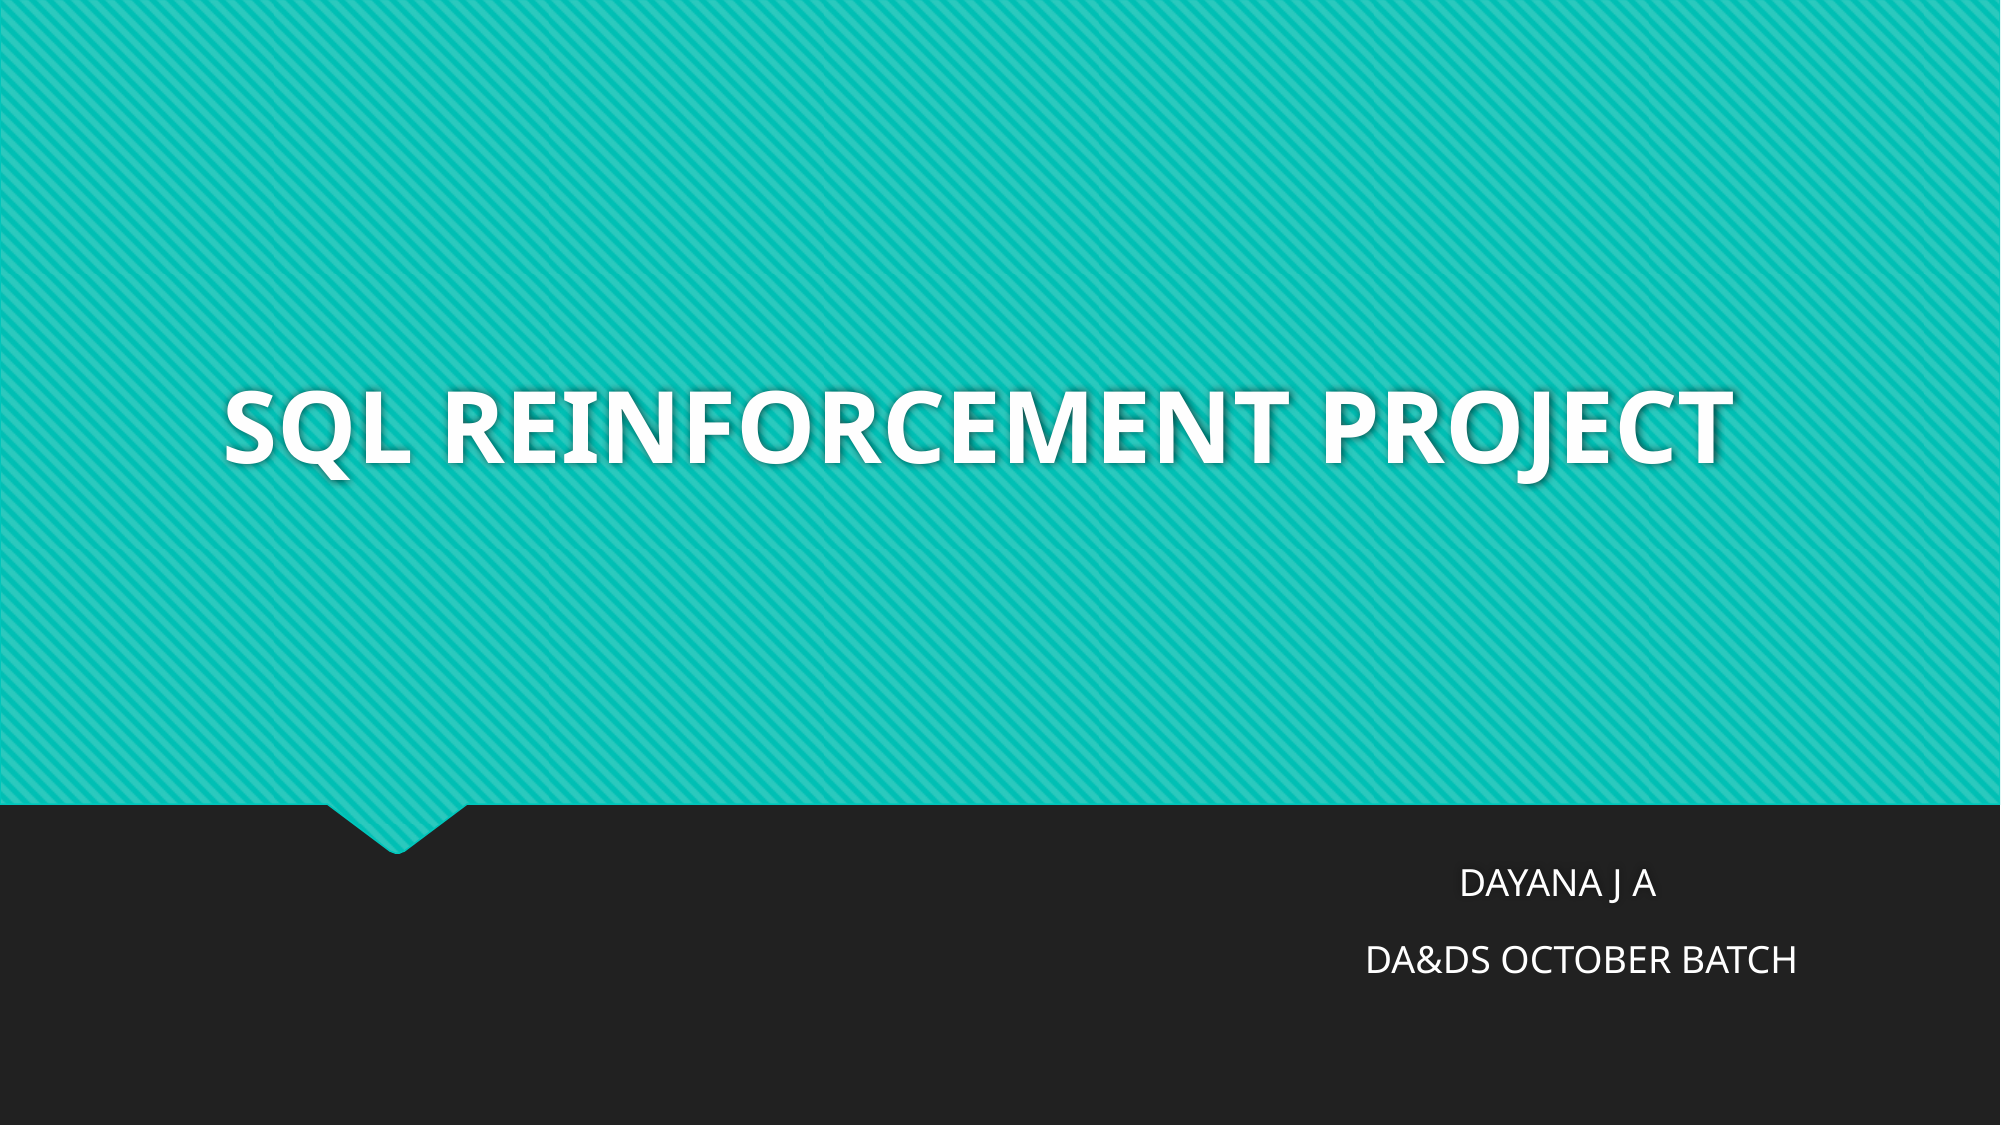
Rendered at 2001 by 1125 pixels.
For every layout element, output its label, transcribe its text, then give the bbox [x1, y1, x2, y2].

title SQL REINFORCEMENT PROJECT [112, 166, 1847, 492]
subtitle DAYANA J A [1443, 851, 1919, 923]
text_box DA&DS OCTOBER BATCH [1350, 928, 1868, 988]
